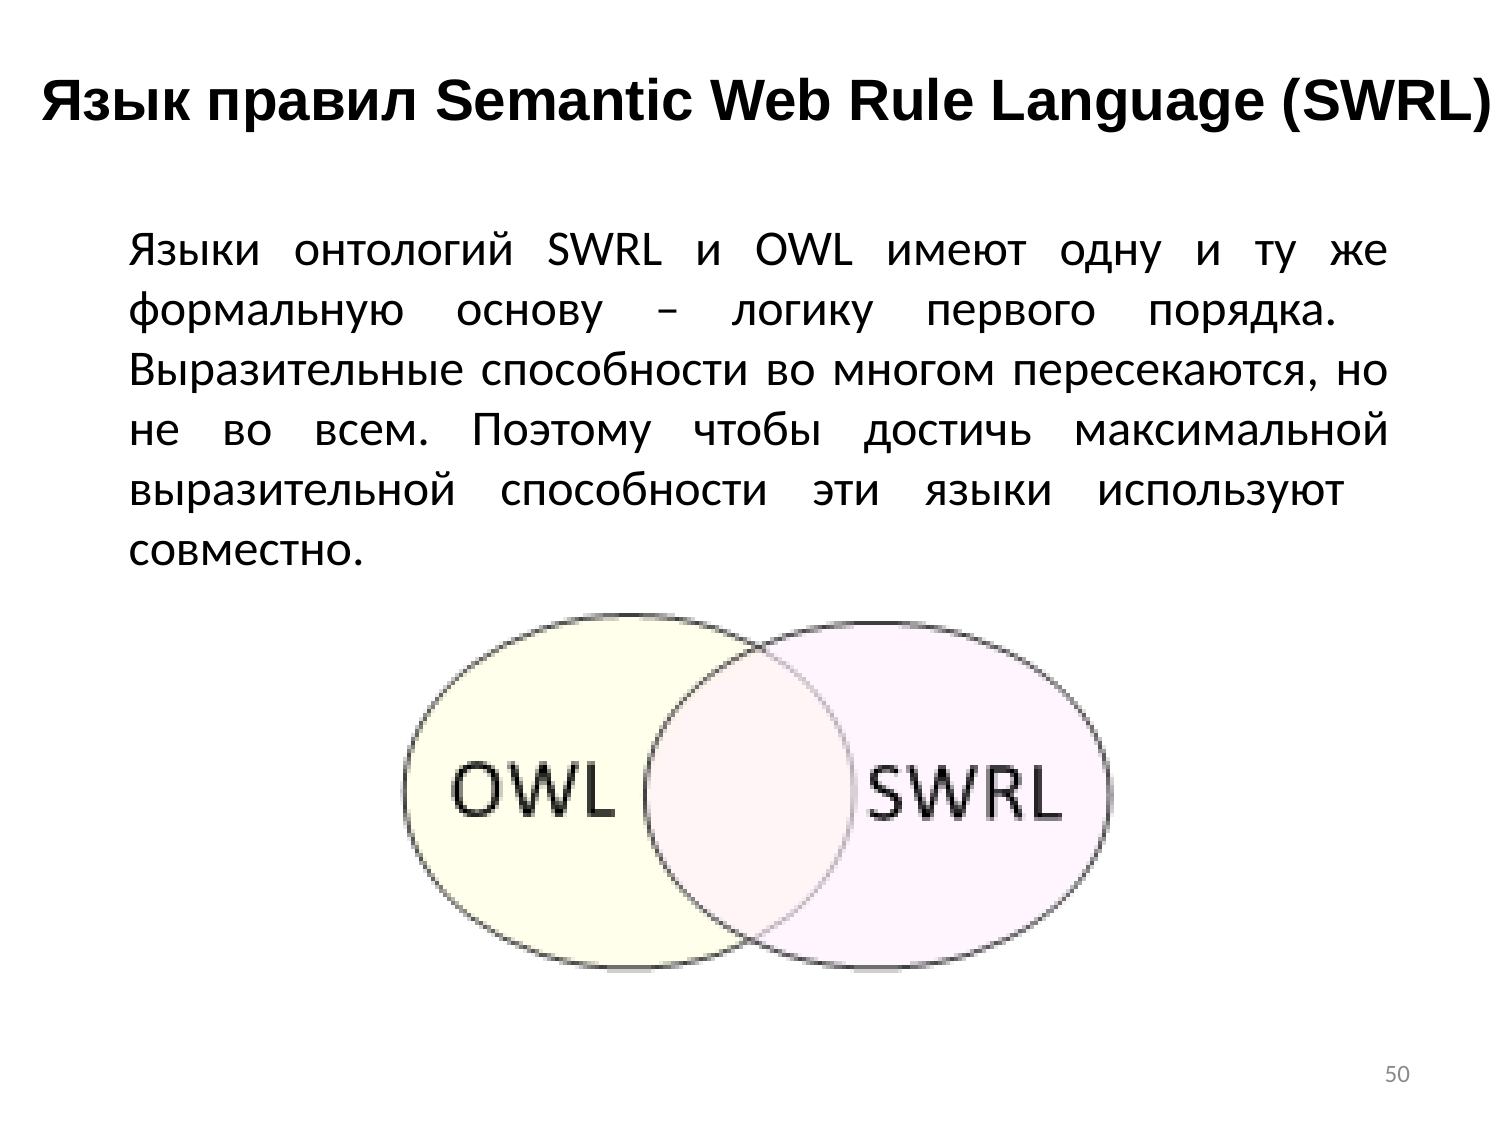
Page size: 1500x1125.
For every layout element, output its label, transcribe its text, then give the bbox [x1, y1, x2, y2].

text_box Языки онтологий SWRL и OWL имеют одну и ту же формальную основу – логику первого порядка. Выразительные способности во многом пересекаются, но не во всем. Поэтому чтобы достичь максимальной выразительной способности эти языки используют совместно. [113, 208, 1405, 583]
text_box Язык правил Semantic Web Rule Language (SWRL) [9, 54, 1500, 140]
slide_number 50 [1074, 1042, 1425, 1103]
picture [399, 609, 1119, 977]
